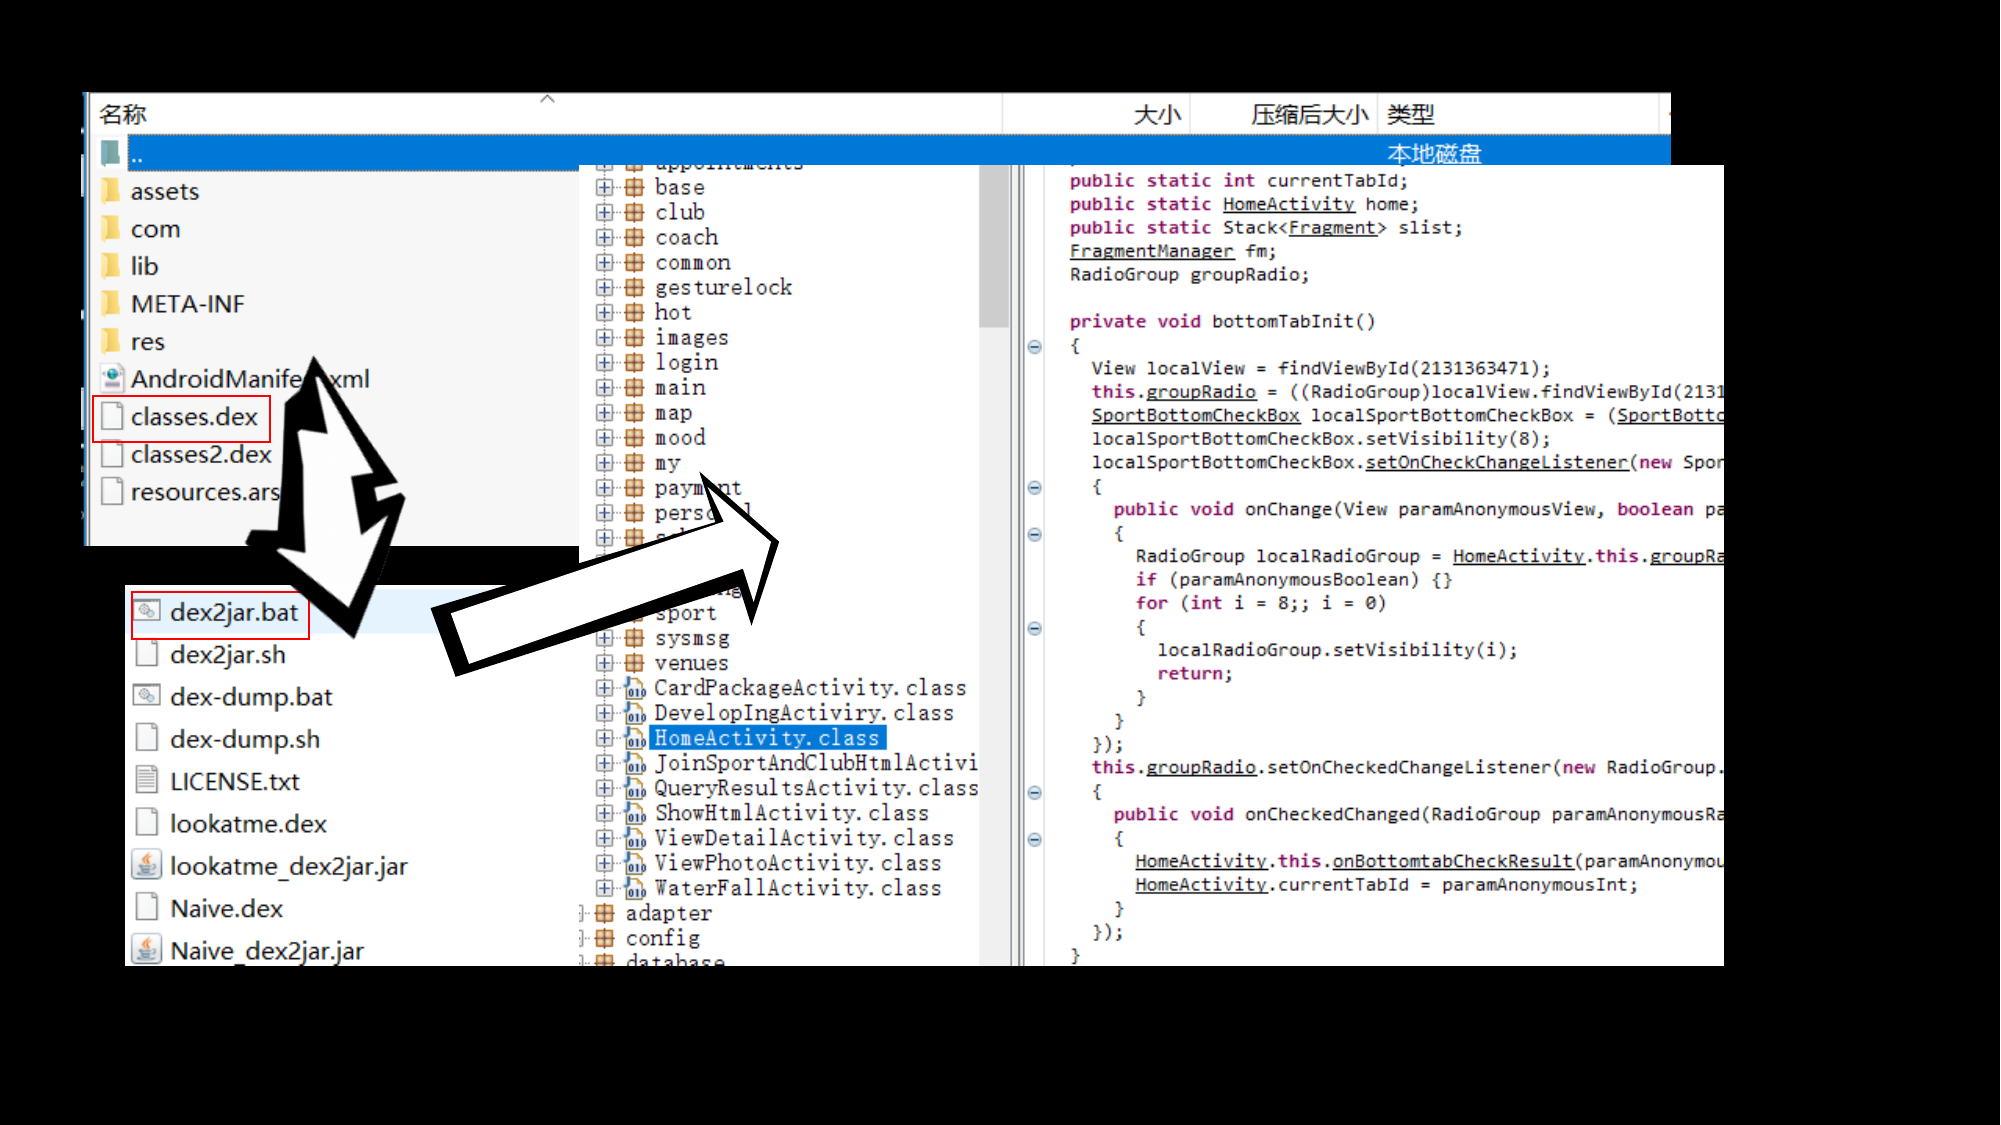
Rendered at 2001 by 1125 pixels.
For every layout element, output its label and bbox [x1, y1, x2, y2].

picture [81, 92, 1724, 966]
text_box [432, 504, 785, 668]
